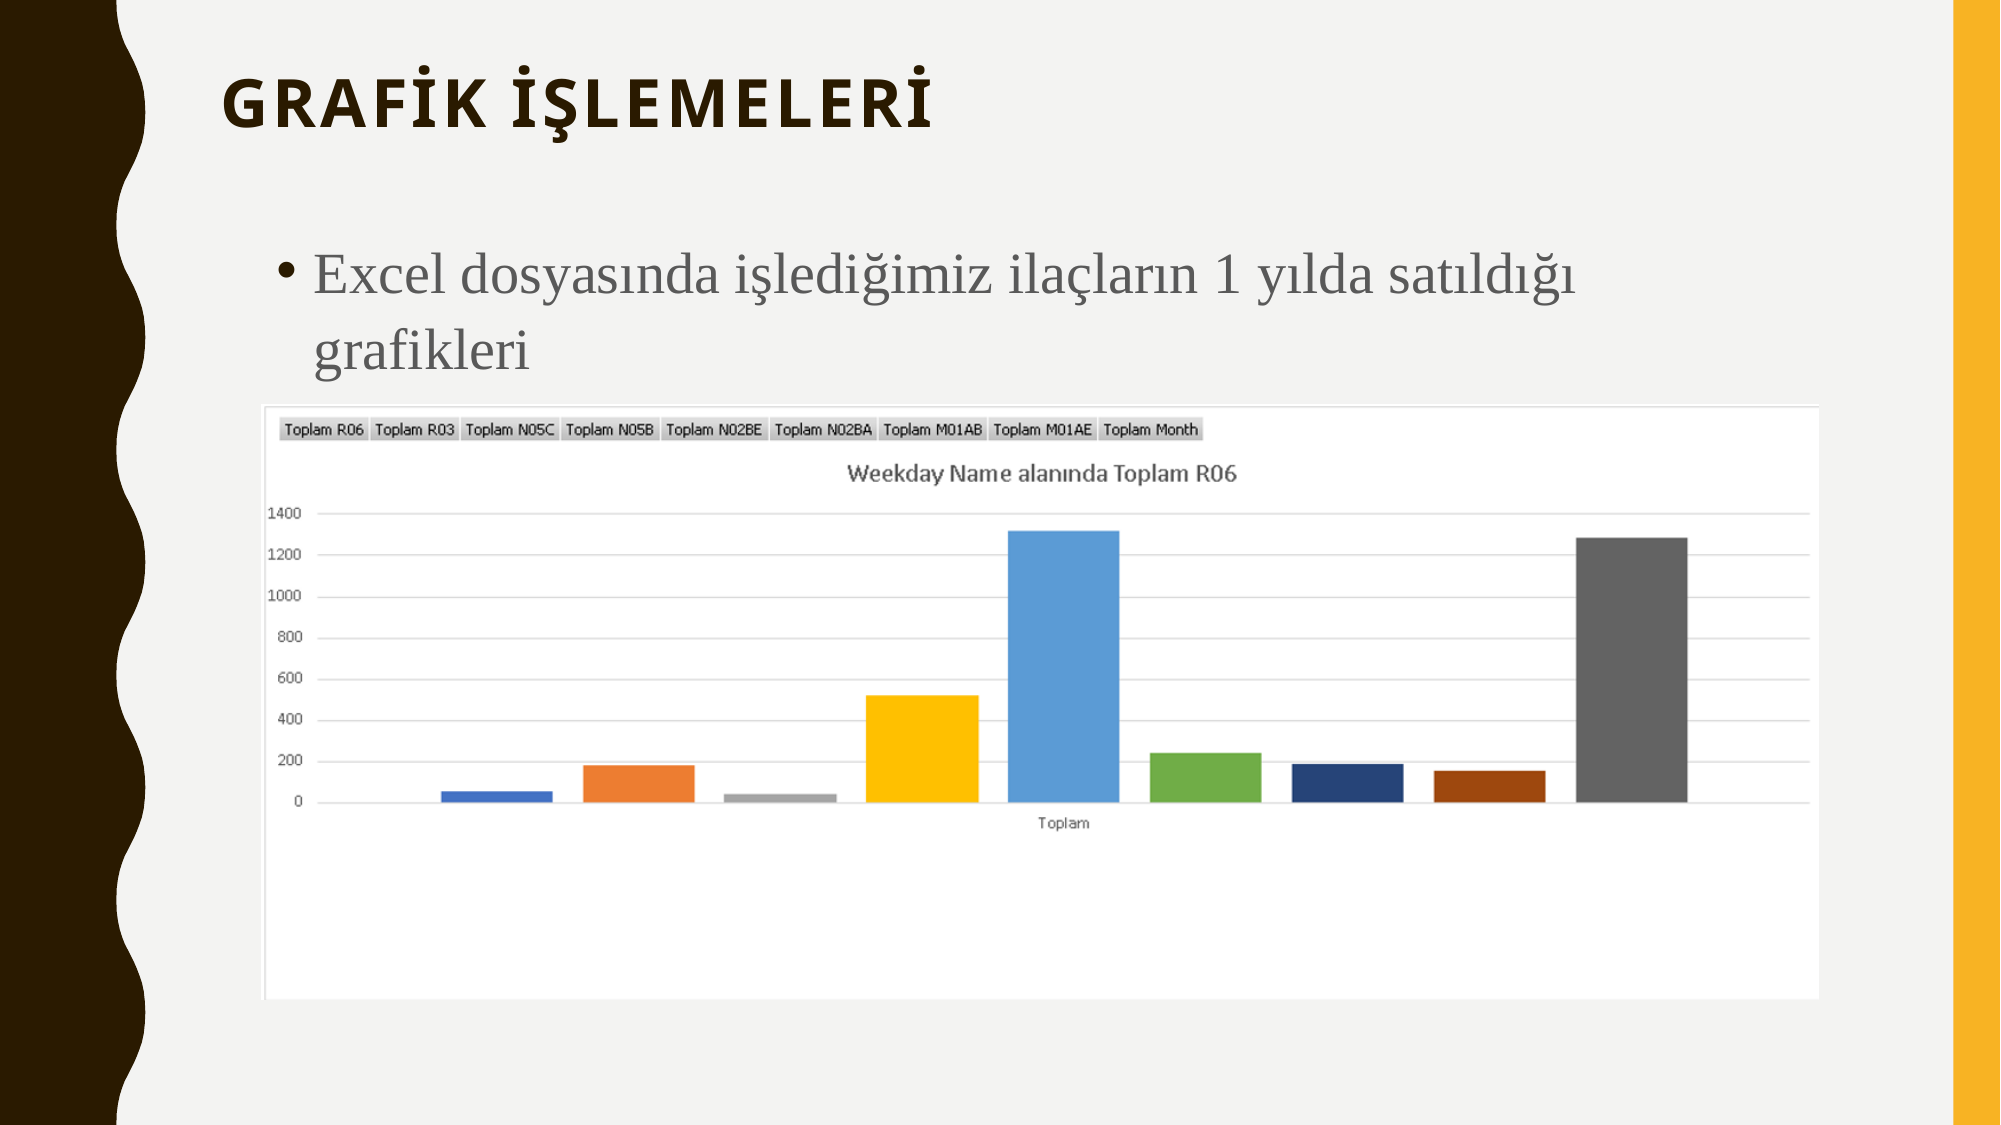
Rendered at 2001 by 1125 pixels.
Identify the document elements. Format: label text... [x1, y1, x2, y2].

title GRAFİK İŞLEMELERİ [205, 62, 1875, 308]
list Excel dosyasında işlediğimiz ilaçların 1 yılda satıldığı grafikleri [261, 220, 1776, 308]
picture [261, 404, 1819, 1000]
